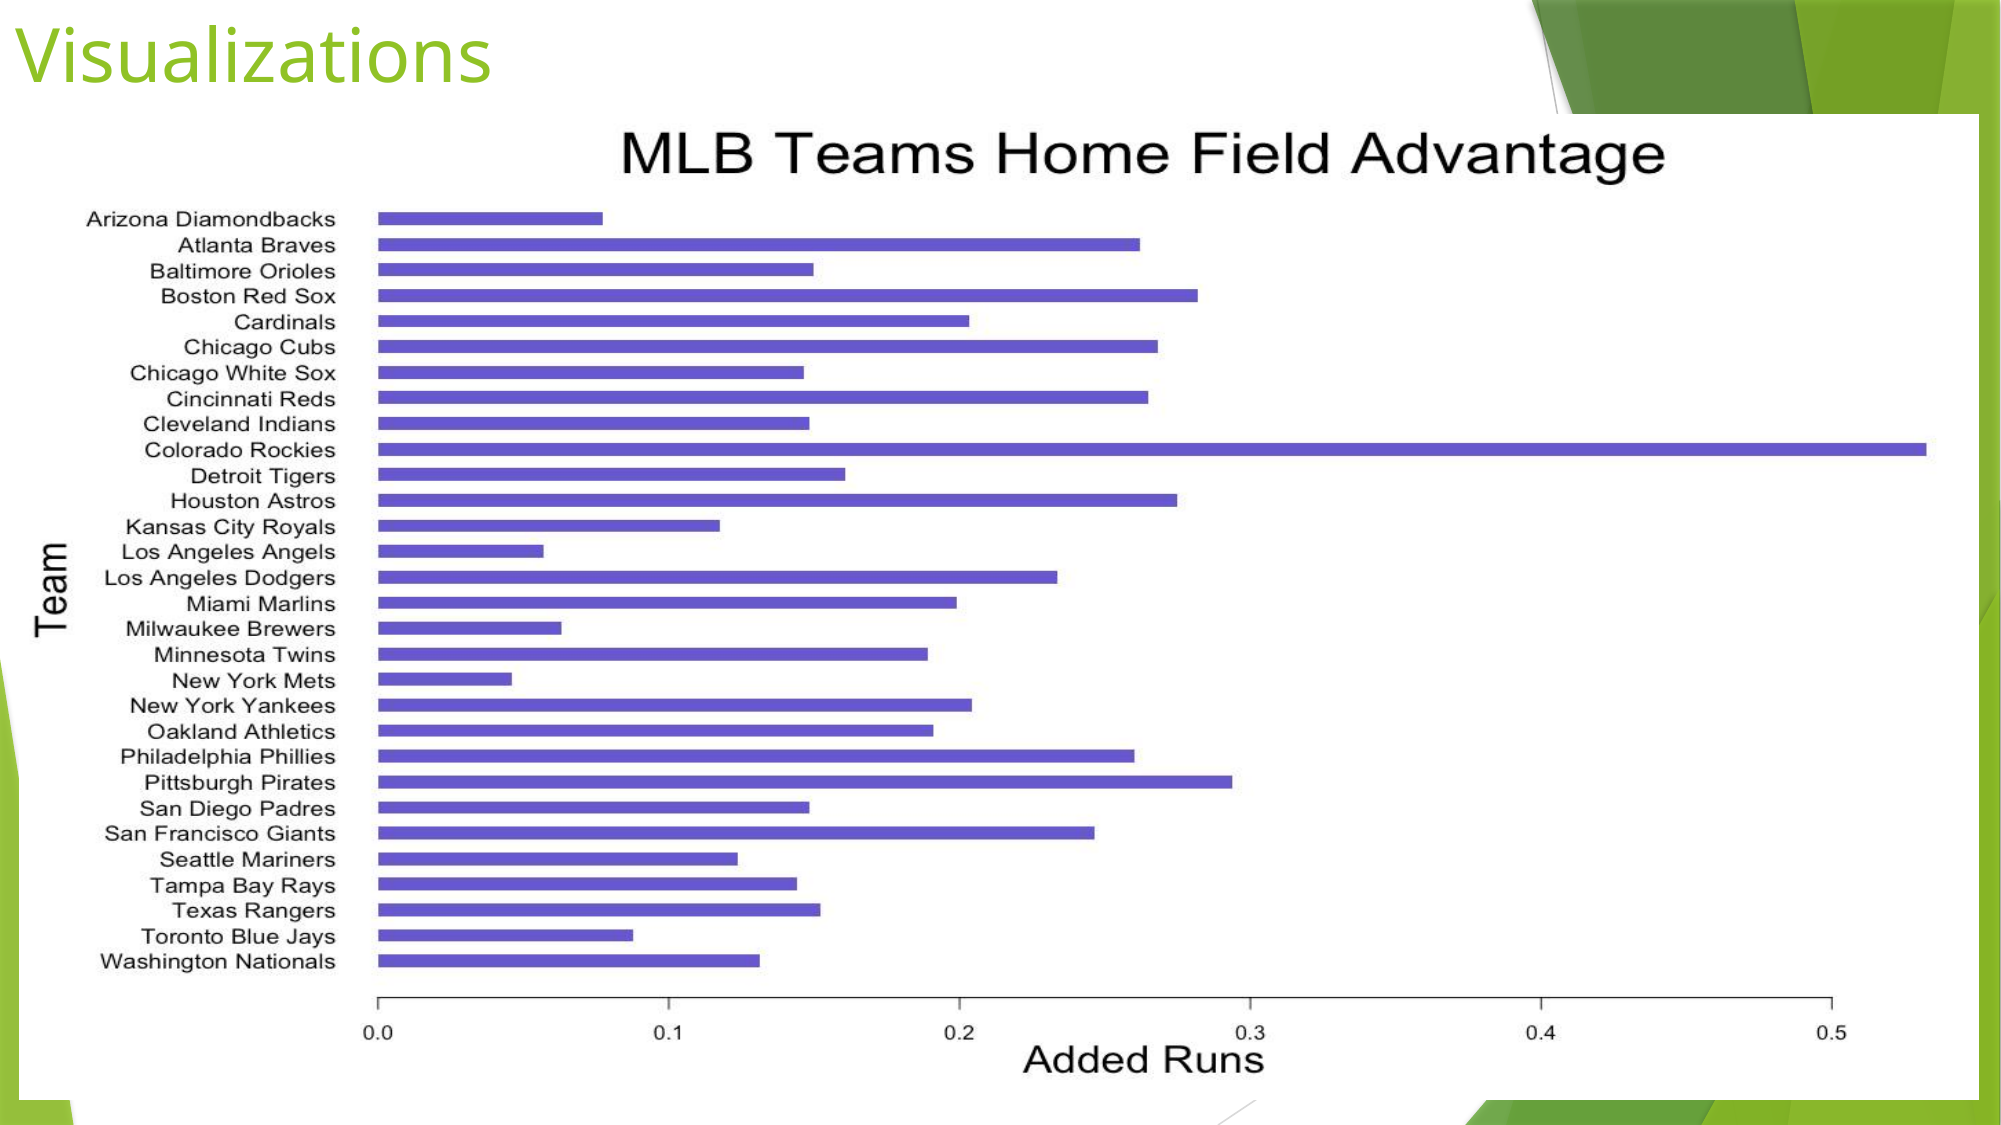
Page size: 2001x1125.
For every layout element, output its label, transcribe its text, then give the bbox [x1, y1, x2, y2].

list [18, 114, 1979, 1100]
title Visualizations [0, 0, 1543, 230]
